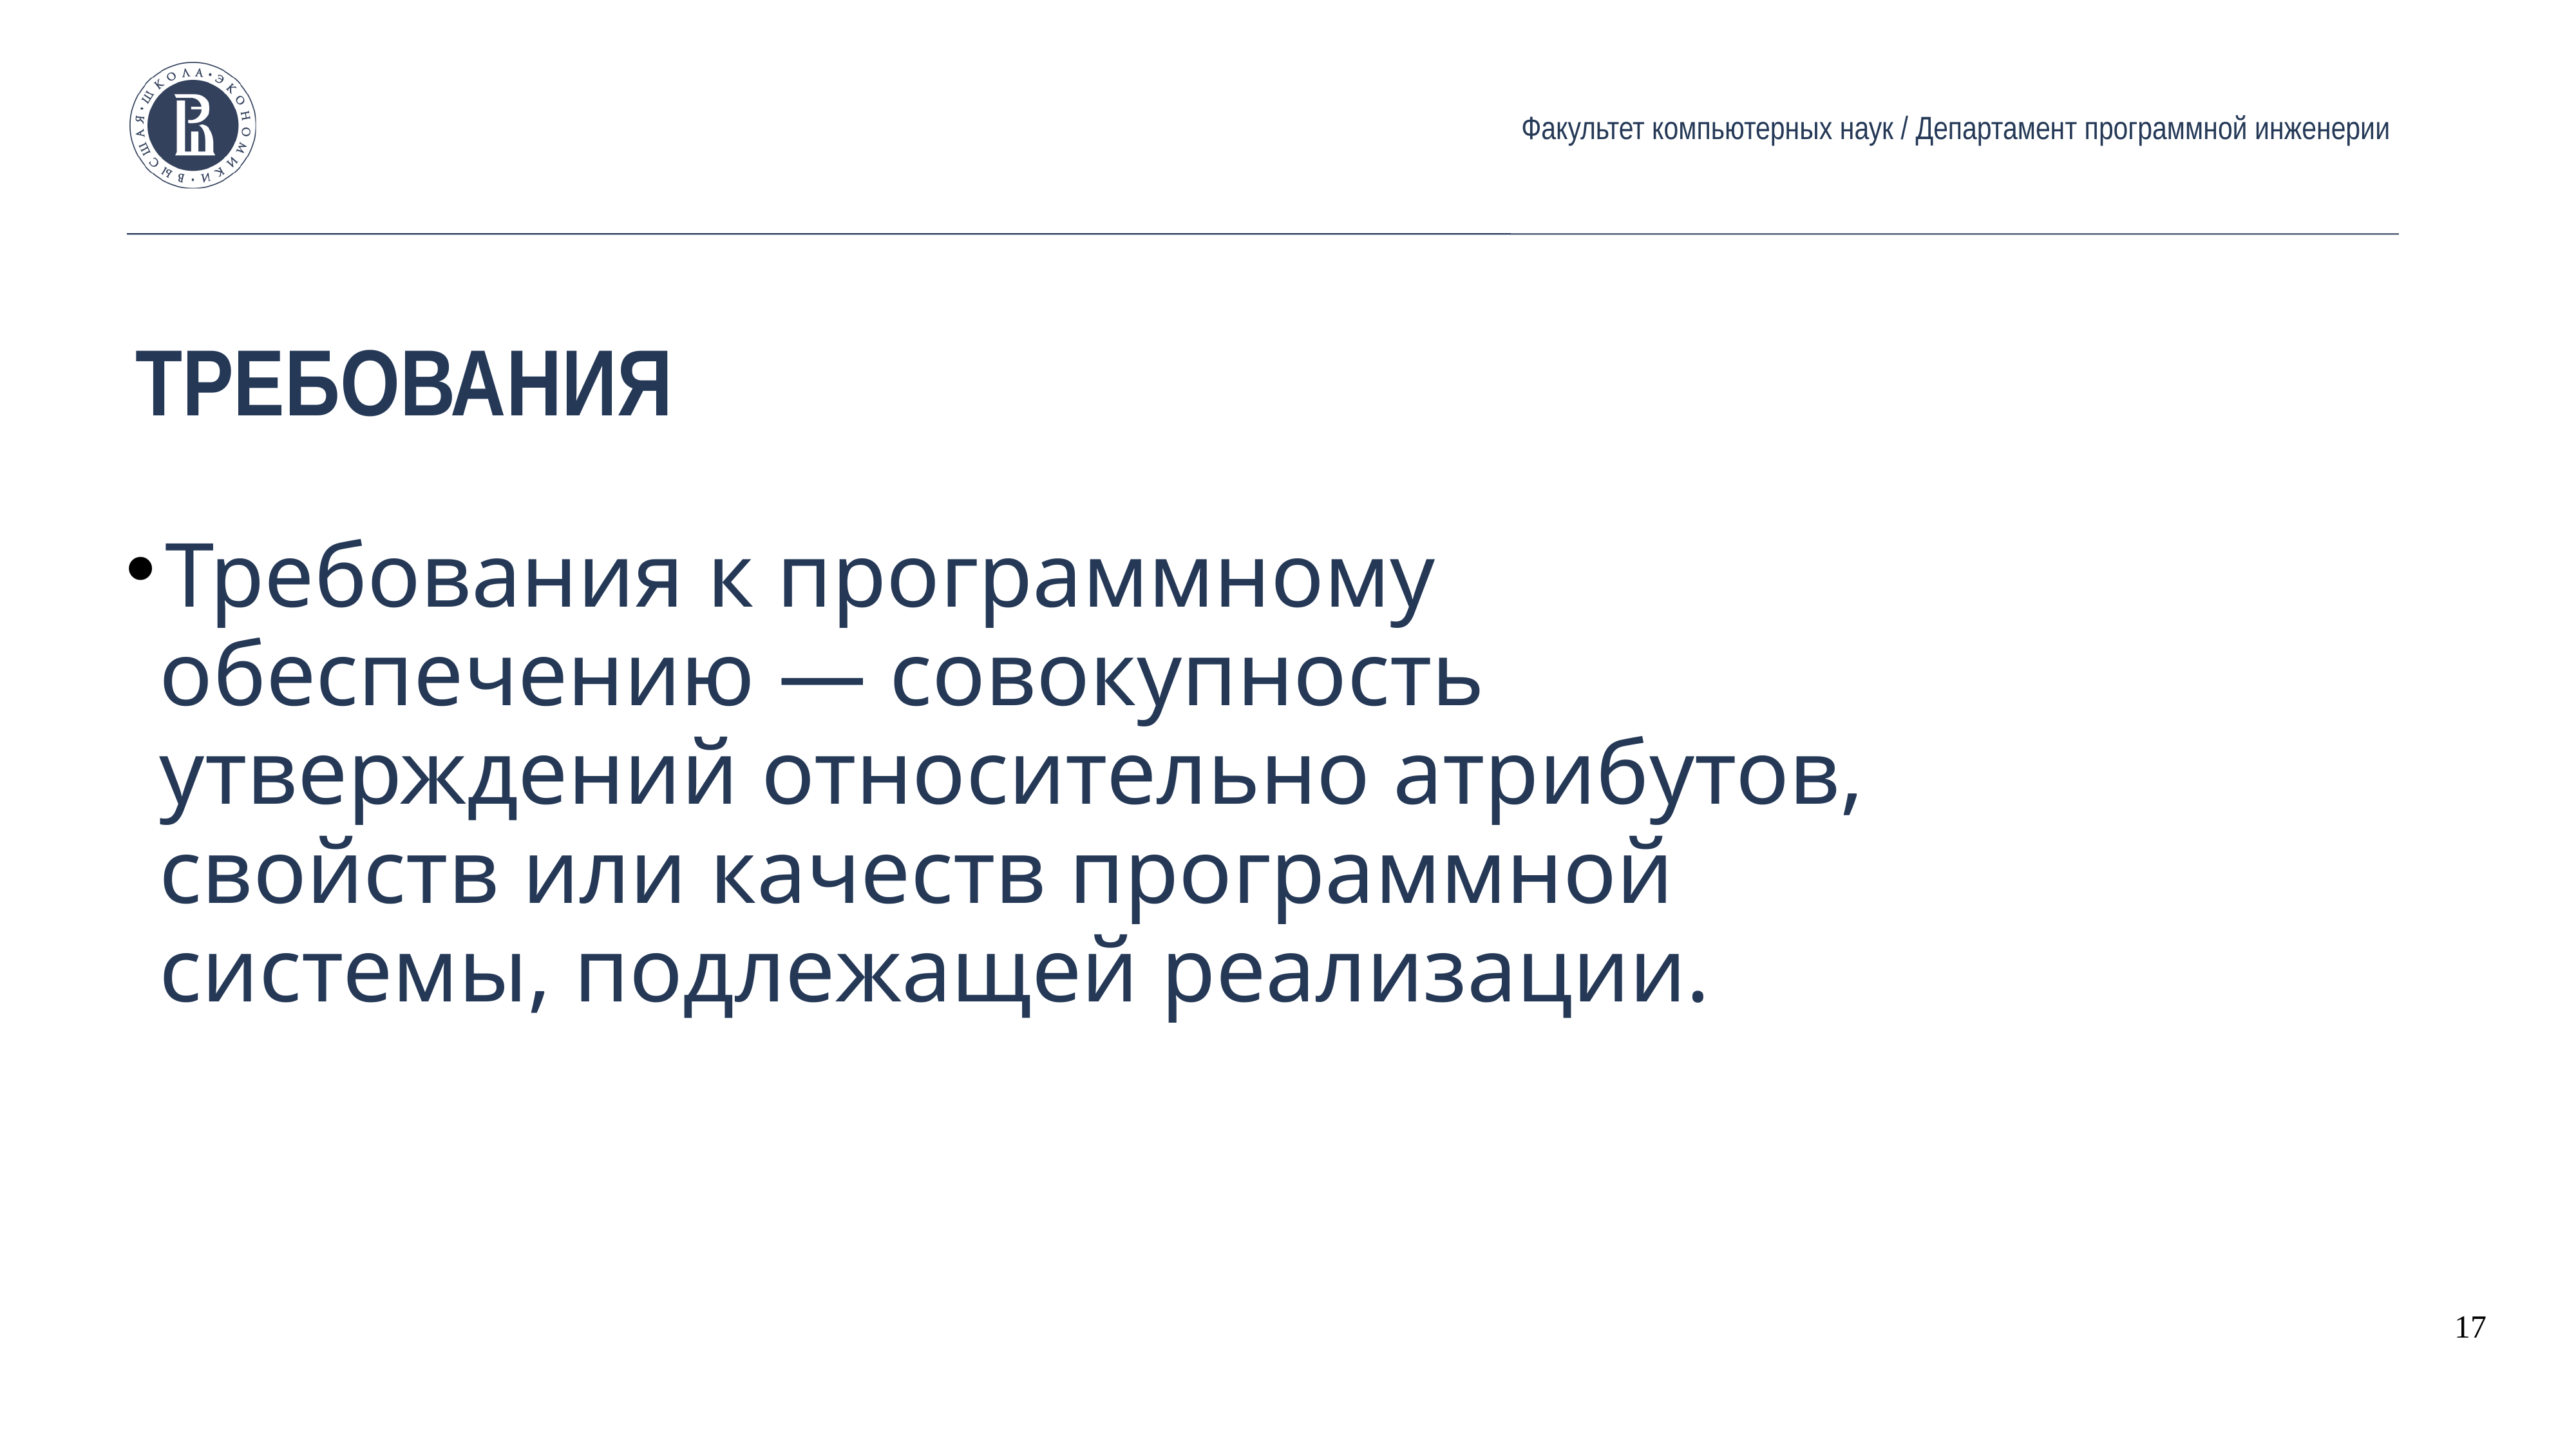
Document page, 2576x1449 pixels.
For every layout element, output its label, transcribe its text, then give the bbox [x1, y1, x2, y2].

text_box Требования к программному обеспечению — совокупность утверждений относительно атрибутов, свойств или качеств программной системы, подлежащей реализации. [114, 524, 2031, 1449]
text_box Требования [128, 314, 1826, 481]
picture [129, 61, 256, 189]
text_box Факультет компьютерных наук / Департамент программной инженерии [1198, 99, 2399, 154]
text_box 17 [2445, 1301, 2576, 1347]
